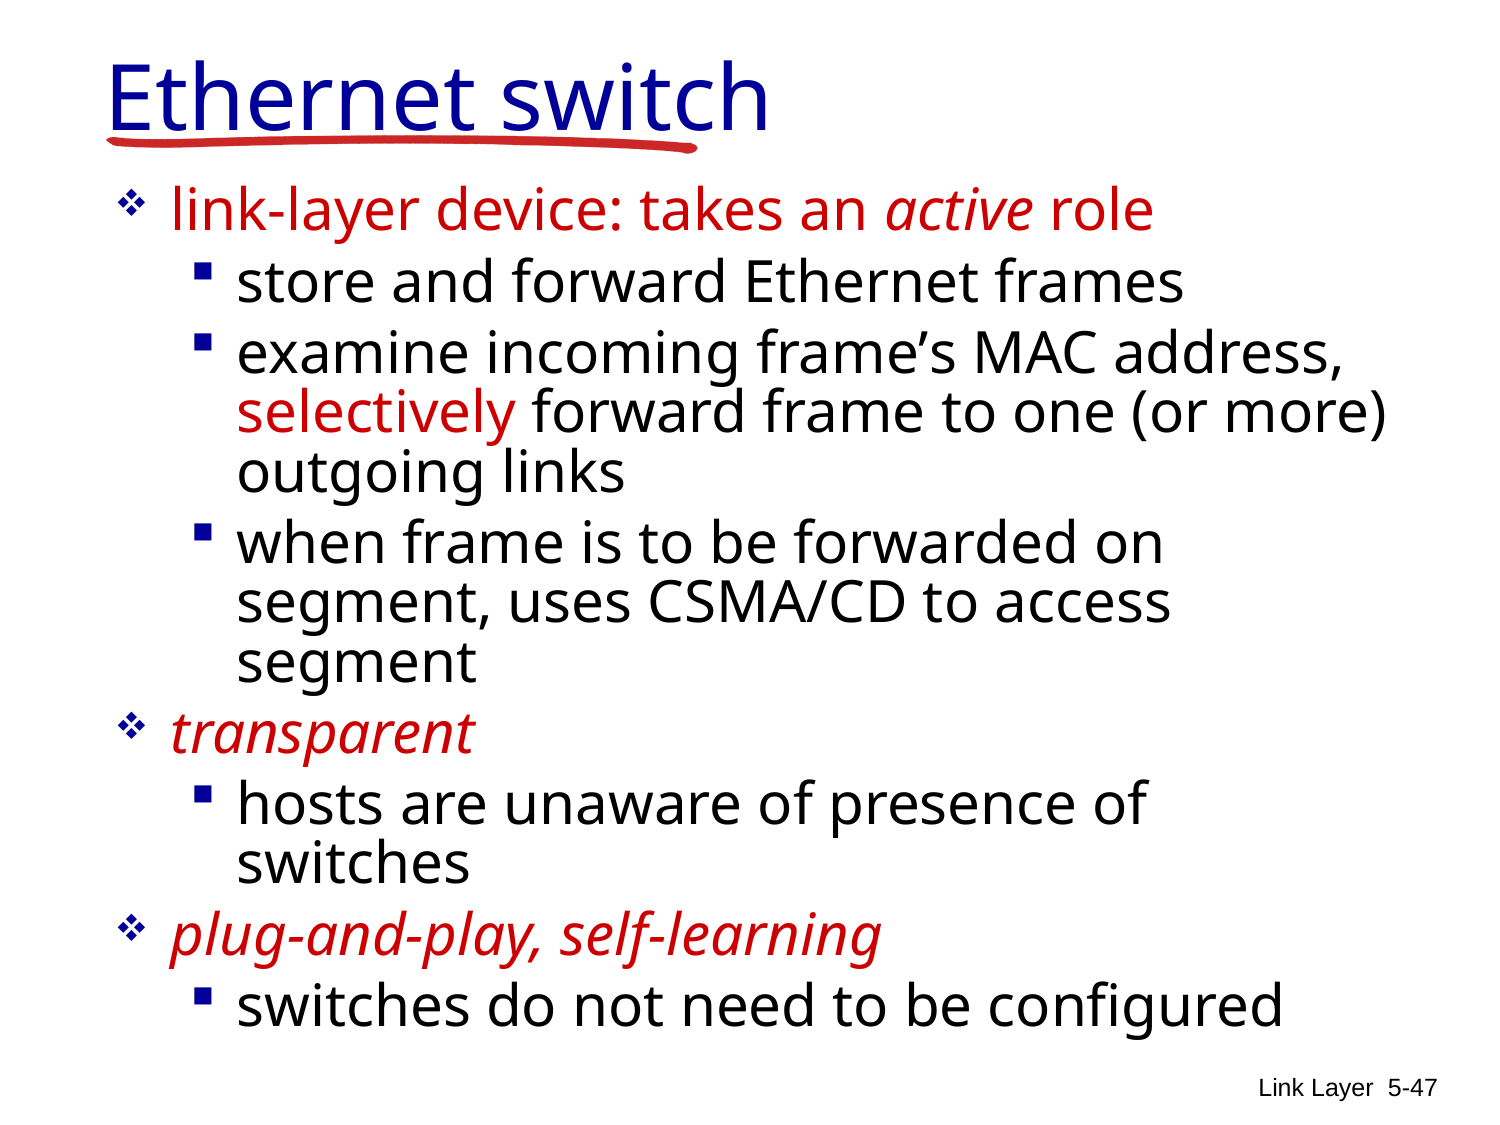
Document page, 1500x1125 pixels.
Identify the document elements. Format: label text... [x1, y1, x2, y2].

list link-layer device: takes an active role store and forward Ethernet frames examine incoming frame’s MAC address, selectively forward frame to one (or more) outgoing links when frame is to be forwarded on segment, uses CSMA/CD to access segment transparent hosts are unaware of presence of switches plug-and-play, self-learning switches do not need to be configured [99, 175, 1412, 937]
title Ethernet switch [89, 0, 1365, 188]
footer Link Layer [914, 1064, 1342, 1125]
slide_number 5-47 [1342, 1064, 1454, 1125]
picture [103, 129, 704, 159]
